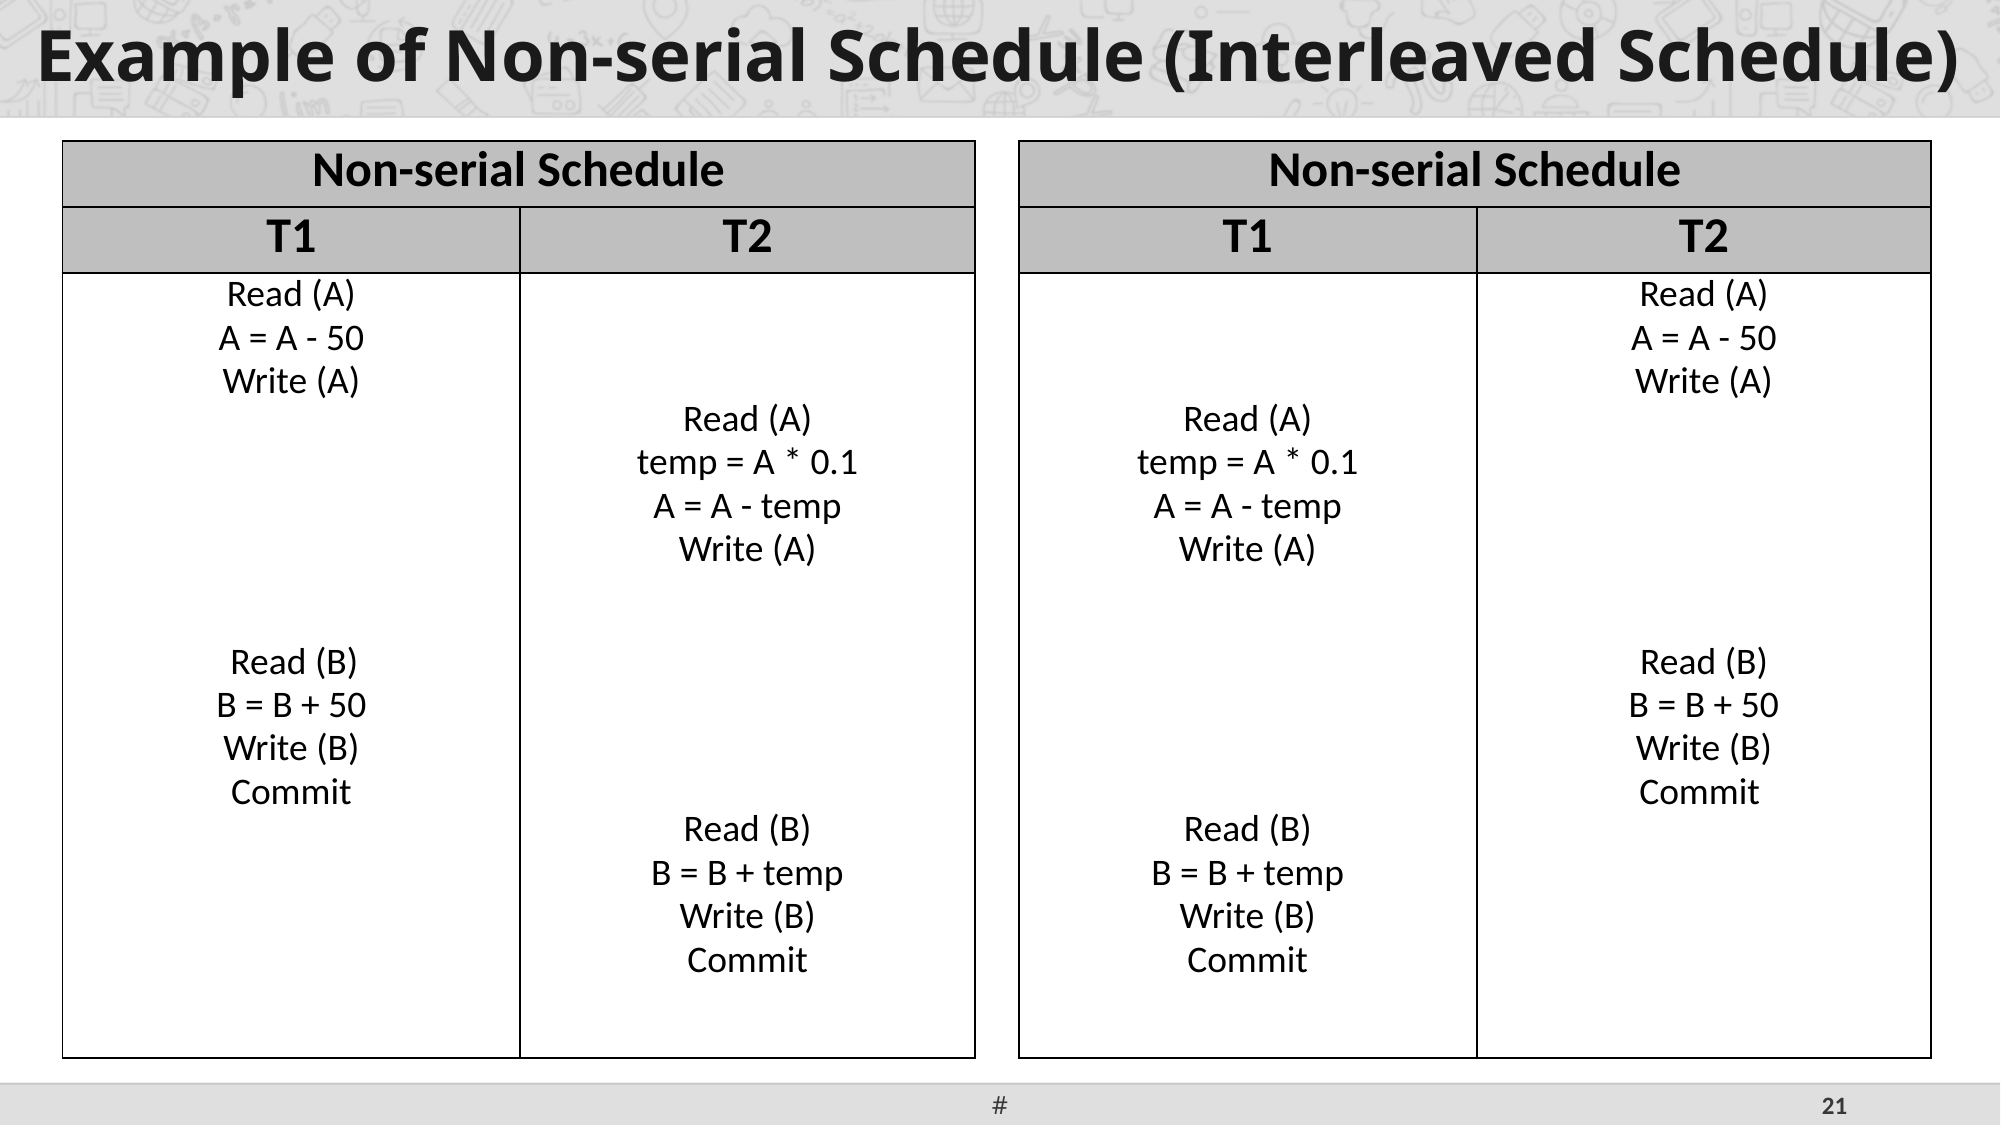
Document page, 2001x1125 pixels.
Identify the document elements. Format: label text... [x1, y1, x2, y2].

table_cell T1 [1020, 208, 1476, 272]
table_cell T2 [1478, 208, 1930, 272]
table_header Non-serial Schedule [63, 142, 974, 206]
table_cell Read (B) B = B + 50 Write (B) Commit [1478, 640, 1930, 1057]
table_cell T1 [63, 208, 519, 272]
table_cell T2 [521, 208, 974, 272]
table_cell Read (B) B = B + temp Write (B) Commit [521, 640, 974, 1057]
table_cell Read (A) A = A - 50 Write (A) [63, 274, 519, 640]
title Example of Non-serial Schedule (Interleaved Schedule) [0, 0, 2000, 117]
table_cell Read (A) temp = A * 0.1 A = A - temp Write (A) [521, 274, 974, 640]
table_cell Read (B) B = B + temp Write (B) Commit [1020, 640, 1476, 1057]
table_cell Read (B) B = B + 50 Write (B) Commit [63, 640, 519, 1057]
table_cell Read (A) A = A - 50 Write (A) [1478, 274, 1930, 640]
table_header Non-serial Schedule [1020, 142, 1930, 206]
table_cell Read (A) temp = A * 0.1 A = A - temp Write (A) [1020, 274, 1476, 640]
